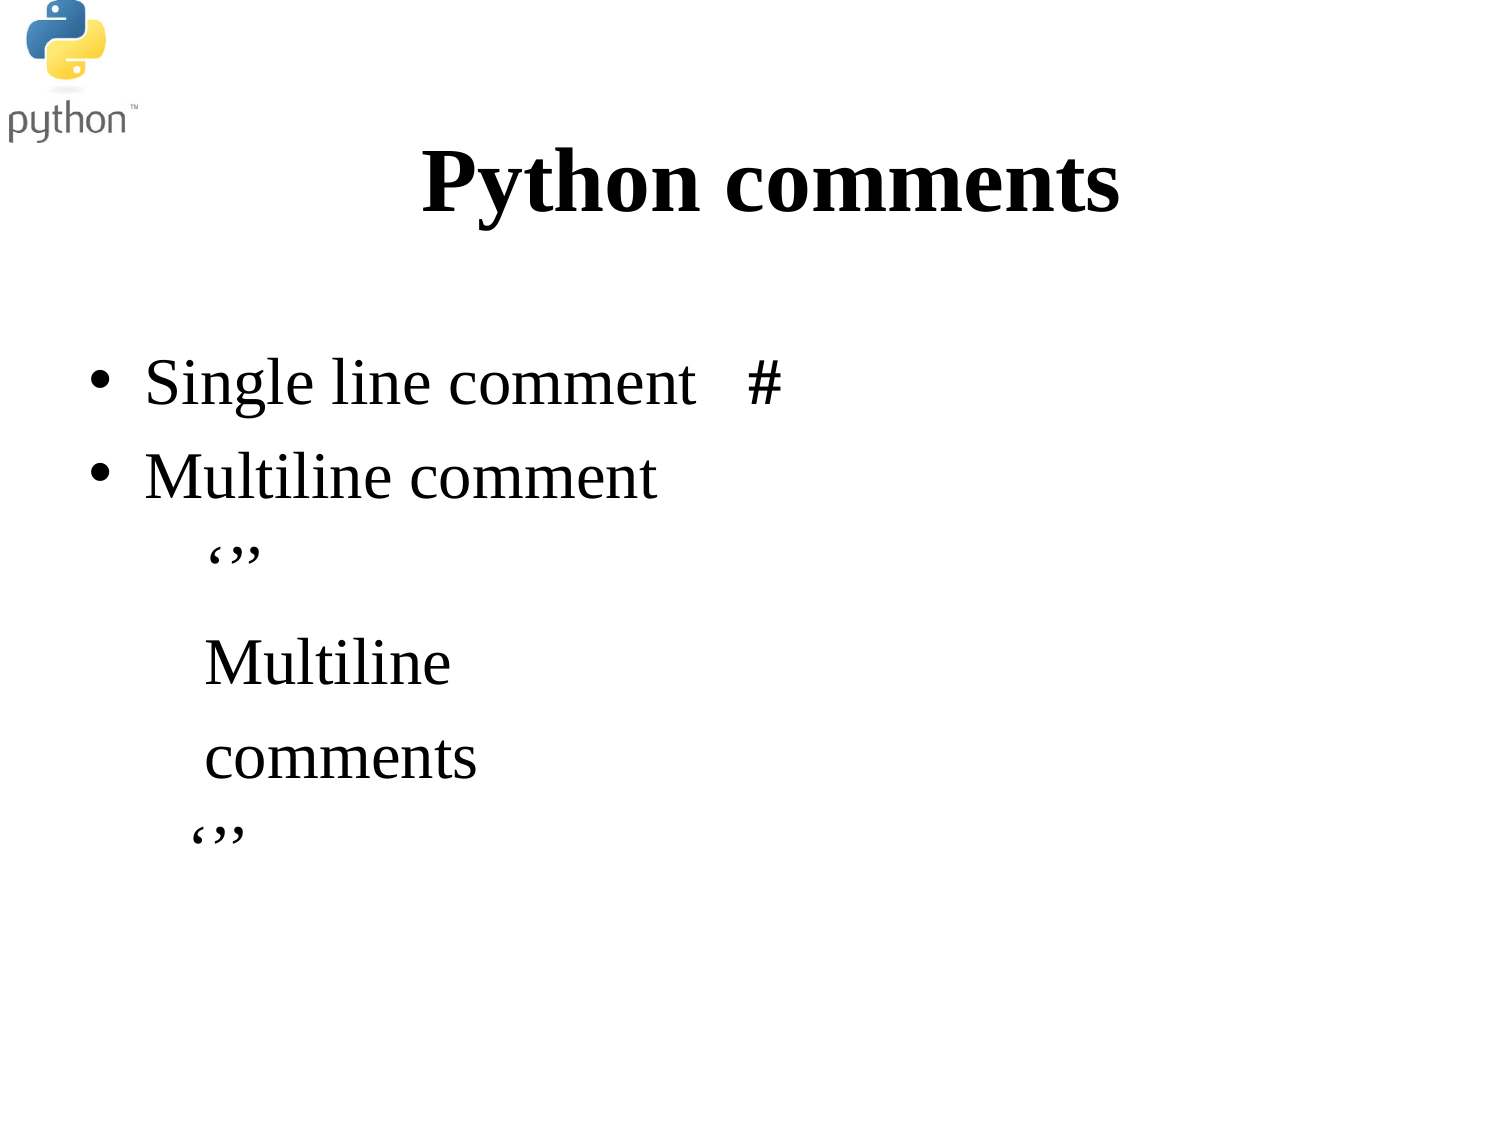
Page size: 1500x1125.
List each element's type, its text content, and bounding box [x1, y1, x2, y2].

list Single line comment # Multiline comment ‘’’ Multiline comments ‘’’ [73, 237, 1424, 980]
title Python comments [97, 93, 1448, 257]
picture [9, 0, 138, 144]
